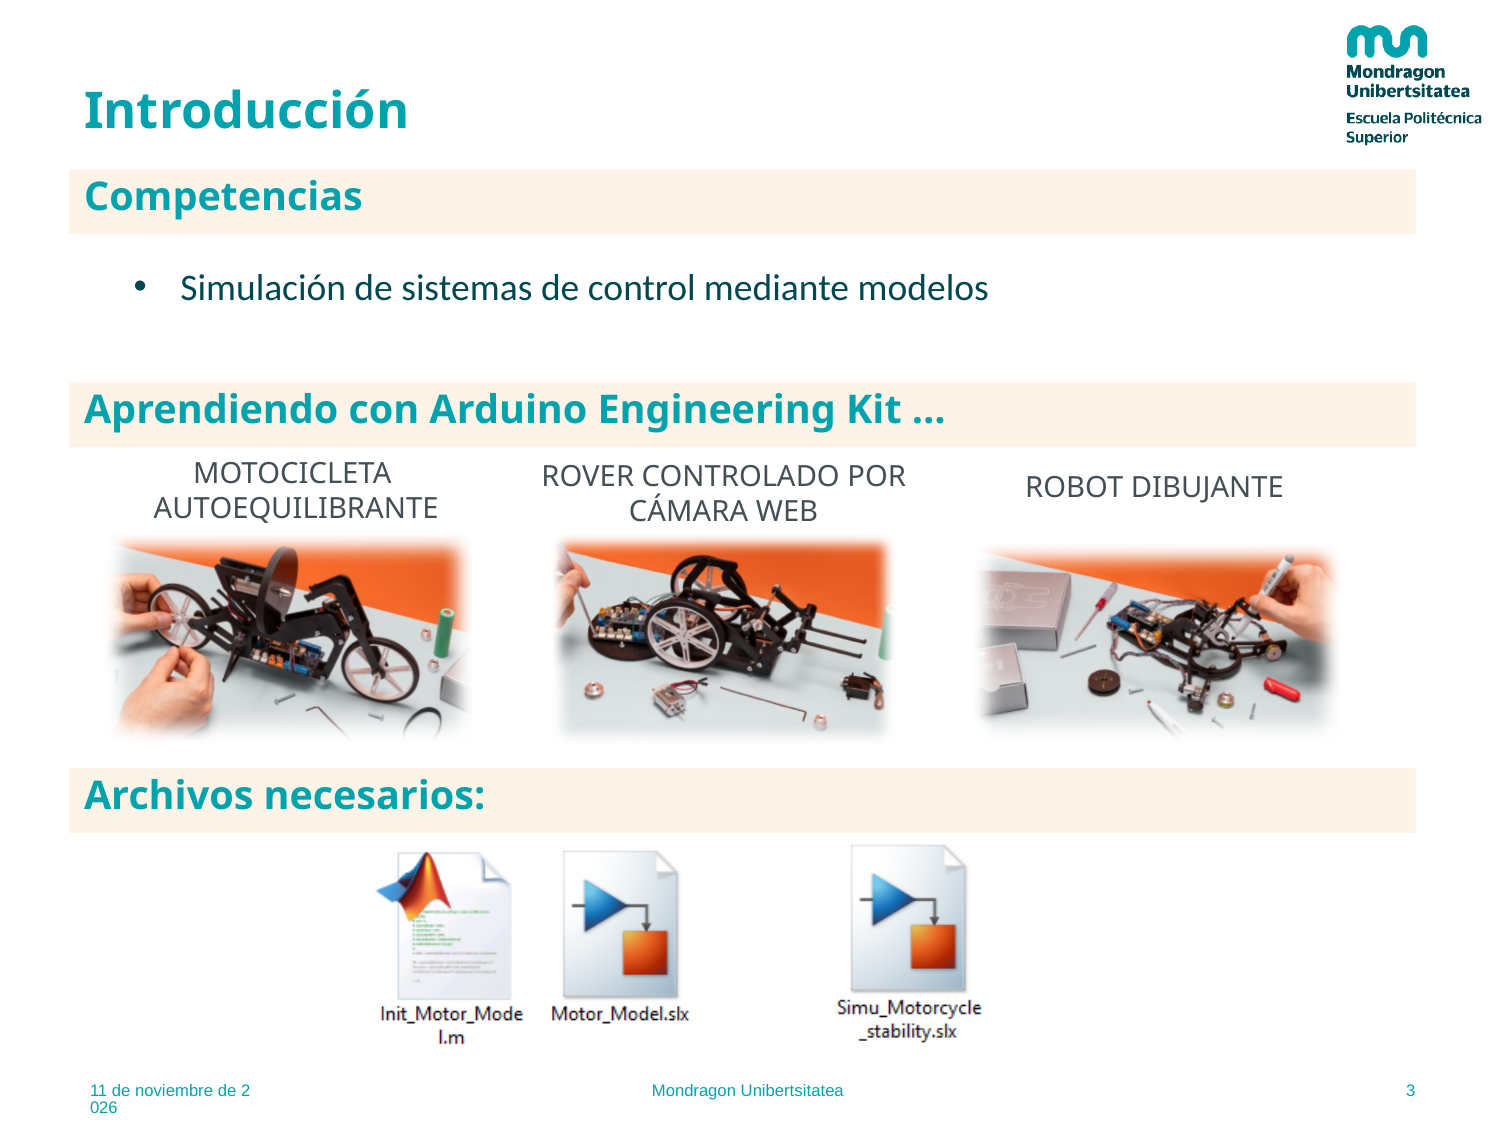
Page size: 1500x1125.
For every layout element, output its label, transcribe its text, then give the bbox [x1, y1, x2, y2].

footer Mondragon Unibertsitatea [356, 1059, 1140, 1120]
text_box Simulación de sistemas de control mediante modelos [118, 255, 1087, 316]
title Introducción [69, 77, 1327, 148]
slide_number 3 [1238, 1059, 1431, 1120]
text_box ROVER CONTROLADO POR CÁMARA WEB [524, 450, 924, 535]
picture [1320, 0, 1500, 170]
picture [971, 541, 1343, 744]
text_box Competencias [69, 169, 1416, 234]
text_box MOTOCICLETA AUTOEQUILIBRANTE [96, 447, 496, 532]
picture [103, 529, 476, 744]
picture [830, 834, 994, 1053]
text_box Archivos necesarios: [69, 768, 1416, 833]
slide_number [75, 1059, 269, 1120]
picture [550, 532, 897, 747]
text_box ROBOT DIBUJANTE [982, 460, 1327, 511]
text_box Aprendiendo con Arduino Engineering Kit … [69, 382, 1416, 448]
picture [364, 840, 699, 1053]
